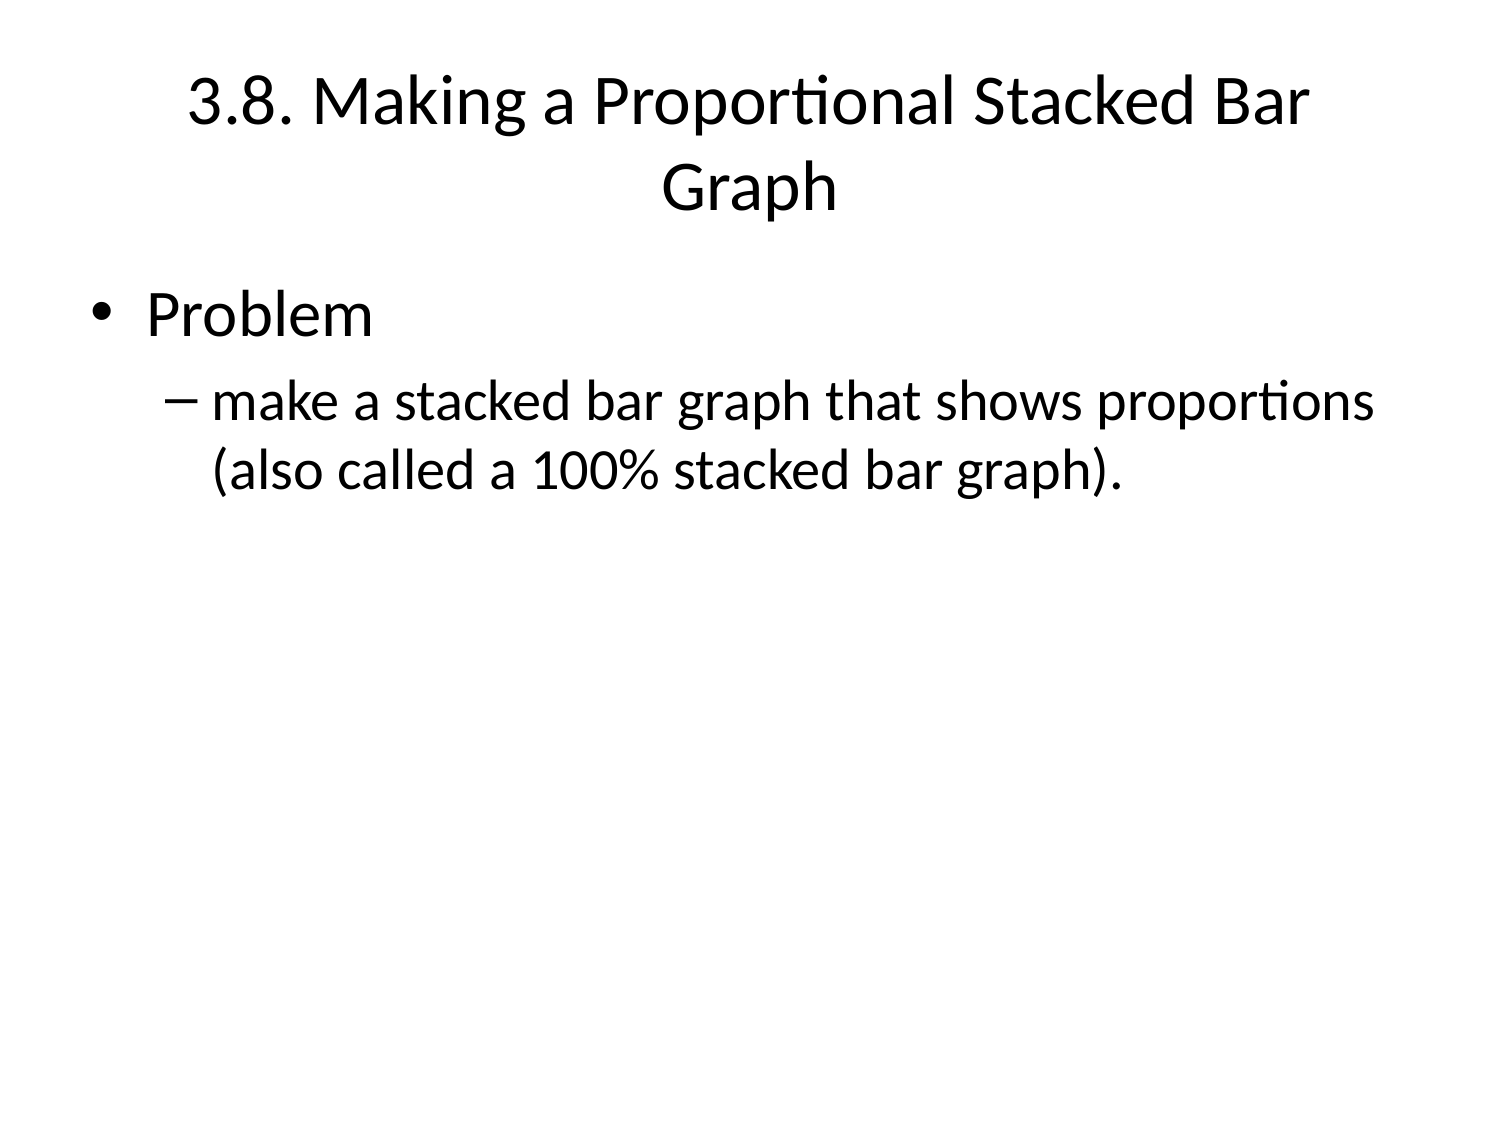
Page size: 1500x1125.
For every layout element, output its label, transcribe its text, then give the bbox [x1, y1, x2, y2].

list Problem make a stacked bar graph that shows proportions (also called a 100% stacked bar graph). [75, 262, 1425, 1005]
title 3.8. Making a Proportional Stacked Bar Graph [75, 45, 1425, 233]
